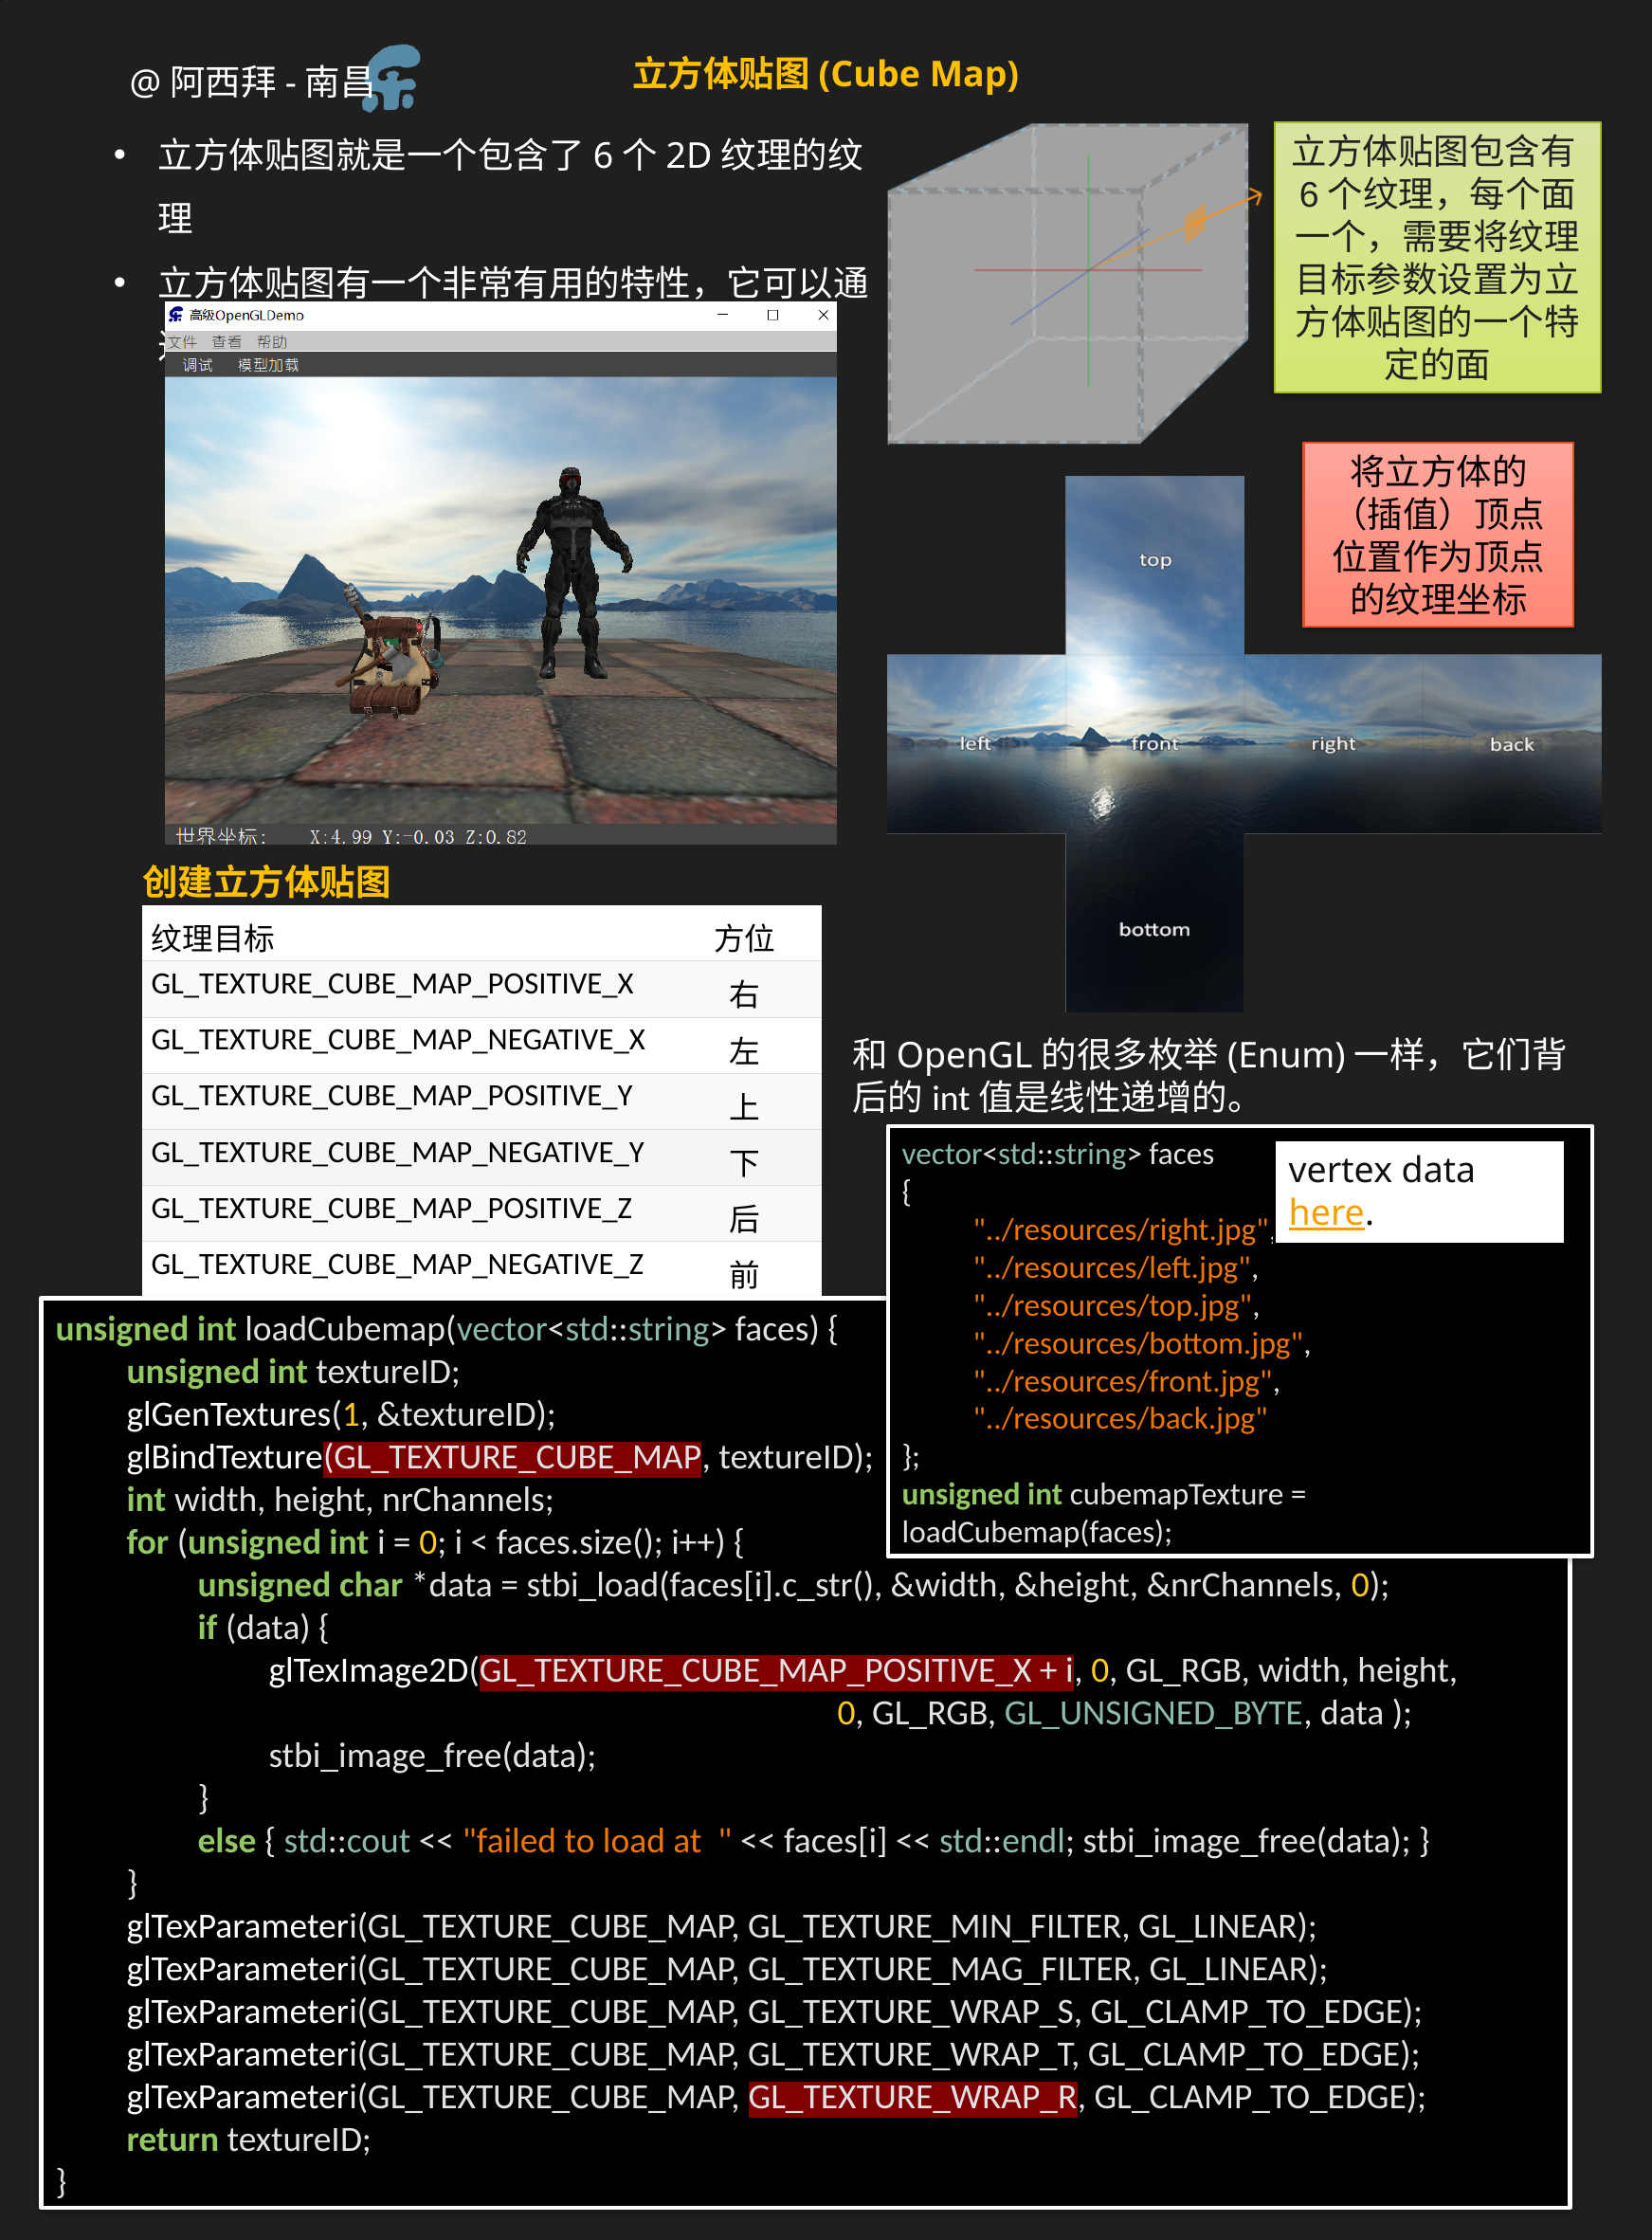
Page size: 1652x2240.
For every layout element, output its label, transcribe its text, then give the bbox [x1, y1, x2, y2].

table_cell GL_TEXTURE_CUBE_MAP_NEGATIVE_Y [142, 1130, 668, 1185]
table_cell 右 [668, 961, 822, 1017]
table_cell GL_TEXTURE_CUBE_MAP_POSITIVE_Z [142, 1186, 668, 1241]
text_box 立方体贴图(Cube Map) [535, 44, 1117, 100]
text_box 和OpenGL的很多枚举(Enum)一样，它们背后的int值是线性递增的。 [838, 1025, 1592, 1125]
table_cell GL_TEXTURE_CUBE_MAP_POSITIVE_X [142, 961, 668, 1017]
table_cell 左 [668, 1018, 822, 1073]
text_box 将立方体的（插值）顶点位置作为顶点的纹理坐标 [1302, 442, 1574, 475]
table_cell 后 [668, 1186, 822, 1241]
picture [0, 0, 1652, 2240]
table_cell 上 [668, 1074, 822, 1129]
text_box 创建立方体贴图 [128, 852, 716, 910]
text_box 立方体贴图包含有6个纹理，每个面一个，需要将纹理目标参数设置为立方体贴图的一个特定的面 [1282, 121, 1602, 393]
text_box 立方体贴图就是一个包含了6个2D纹理的纹理 立方体贴图有一个非常有用的特性，它可以通过一个方向向量来进行采样 [100, 103, 853, 417]
table_cell 前 [668, 1242, 822, 1296]
table_cell GL_TEXTURE_CUBE_MAP_POSITIVE_Y [142, 1074, 668, 1129]
text_box vertex data here. [1273, 1138, 1567, 1247]
table_header 方位 [668, 905, 822, 960]
text_box vector<std::string> faces { "../resources/right.jpg", "../resources/left.jpg", "../resources/top.jpg", "../resources/bottom.jpg", "../resources/front.jpg", "../resources/back.jpg" }; unsigned int cubemapTexture = loadCubemap(faces); [886, 1124, 1594, 1558]
table_header 纹理目标 [142, 905, 668, 960]
table_cell GL_TEXTURE_CUBE_MAP_NEGATIVE_X [142, 1018, 668, 1073]
table_cell 下 [668, 1130, 822, 1185]
text_box unsigned int loadCubemap(vector<std::string> faces) { unsigned int textureID; glGenTextures(1, &textureID); glBindTexture(GL_TEXTURE_CUBE_MAP, textureID); int width, height, nrChannels; for (unsigned int i = 0; i < faces.size(); i++) { unsigned char *data = stbi_load(faces[i].c_str(), &width, &height, &nrChannels, 0); if (data) { glTexImage2D(GL_TEXTURE_CUBE_MAP_POSITIVE_X + i, 0, GL_RGB, width, height, 0, GL_RGB, GL_UNSIGNED_BYTE, data ); stbi_image_free(data); } else { std::cout << "failed to load at " << faces[i] << std::endl; stbi_image_free(data); } } glTexParameteri(GL_TEXTURE_CUBE_MAP, GL_TEXTURE_MIN_FILTER, GL_LINEAR); glTexParameteri(GL_TEXTURE_CUBE_MAP, GL_TEXTURE_MAG_FILTER, GL_LINEAR); glTexParameteri(GL_TEXTURE_CUBE_MAP, GL_TEXTURE_WRAP_S, GL_CLAMP_TO_EDGE); glTexParameteri(GL_TEXTURE_CUBE_MAP, GL_TEXTURE_WRAP_T, GL_CLAMP_TO_EDGE); glTexParameteri(GL_TEXTURE_CUBE_MAP, GL_TEXTURE_WRAP_R, GL_CLAMP_TO_EDGE); return textureID; } [39, 1296, 1572, 2210]
table_cell GL_TEXTURE_CUBE_MAP_NEGATIVE_Z [142, 1242, 668, 1296]
